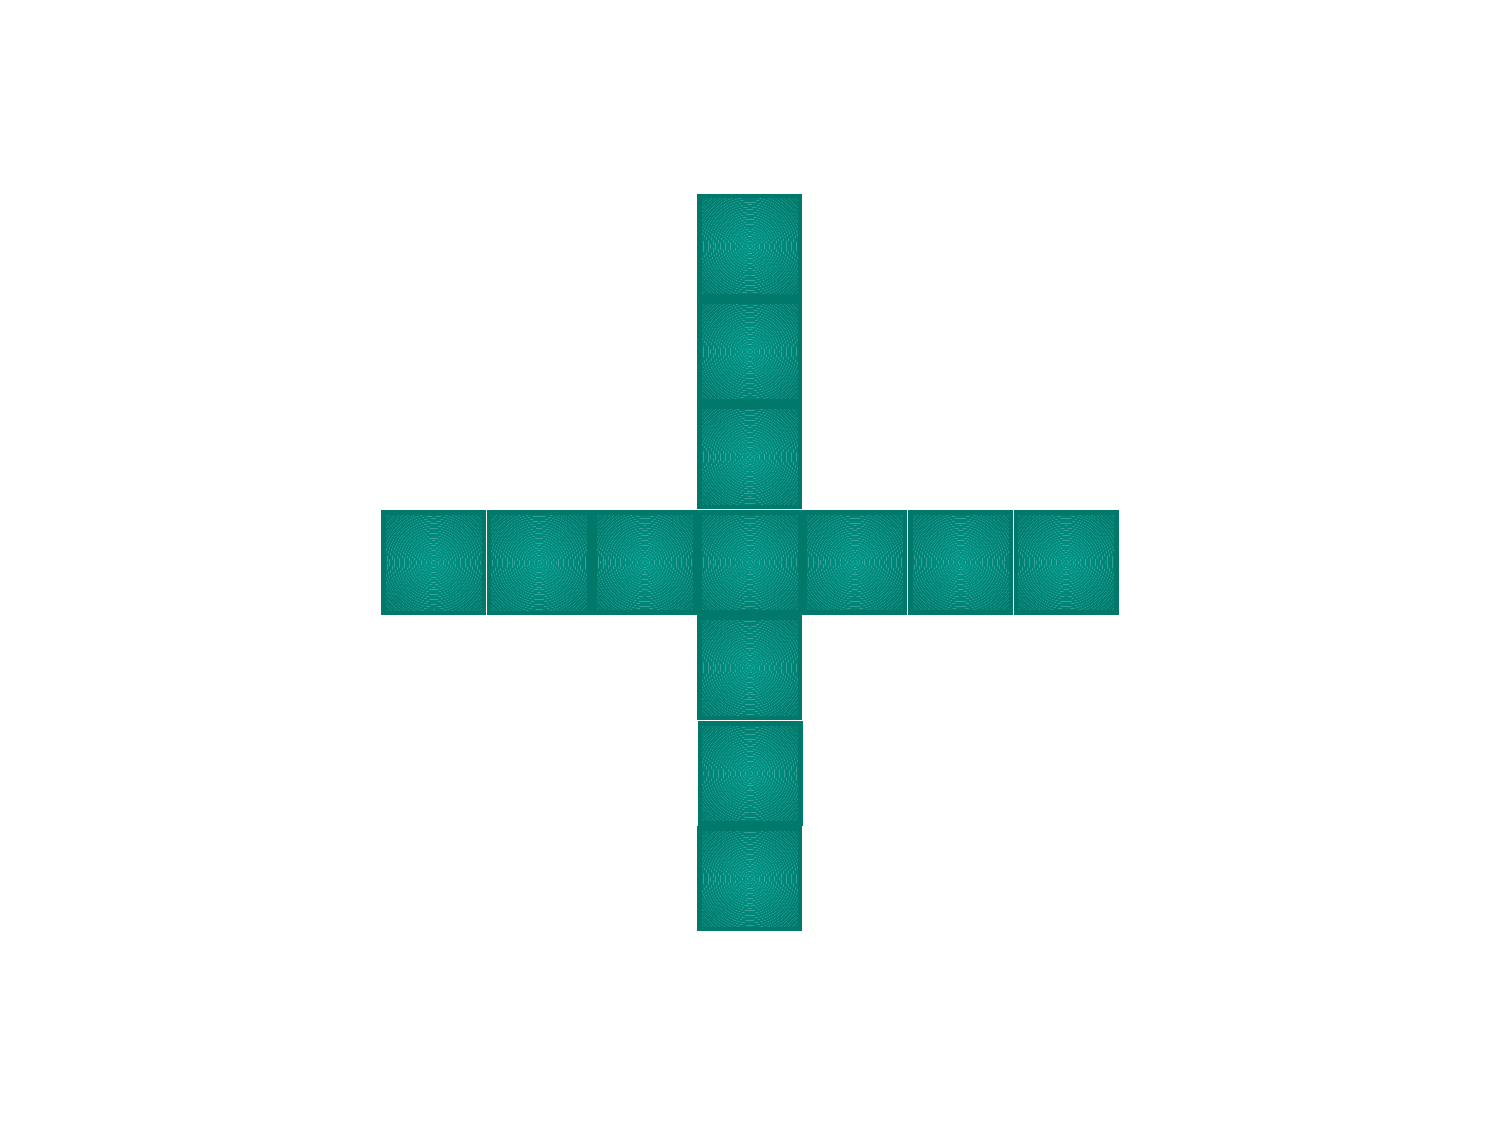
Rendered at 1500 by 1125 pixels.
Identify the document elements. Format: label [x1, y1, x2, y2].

text_box [699, 300, 801, 403]
text_box [699, 406, 801, 508]
text_box [699, 617, 801, 719]
text_box [699, 511, 801, 614]
text_box [804, 511, 906, 614]
text_box [699, 195, 801, 297]
text_box [594, 511, 696, 614]
text_box [909, 511, 1012, 614]
text_box [488, 512, 590, 614]
text_box [383, 512, 485, 614]
text_box [1015, 511, 1117, 614]
text_box [699, 828, 801, 930]
text_box [699, 722, 801, 825]
